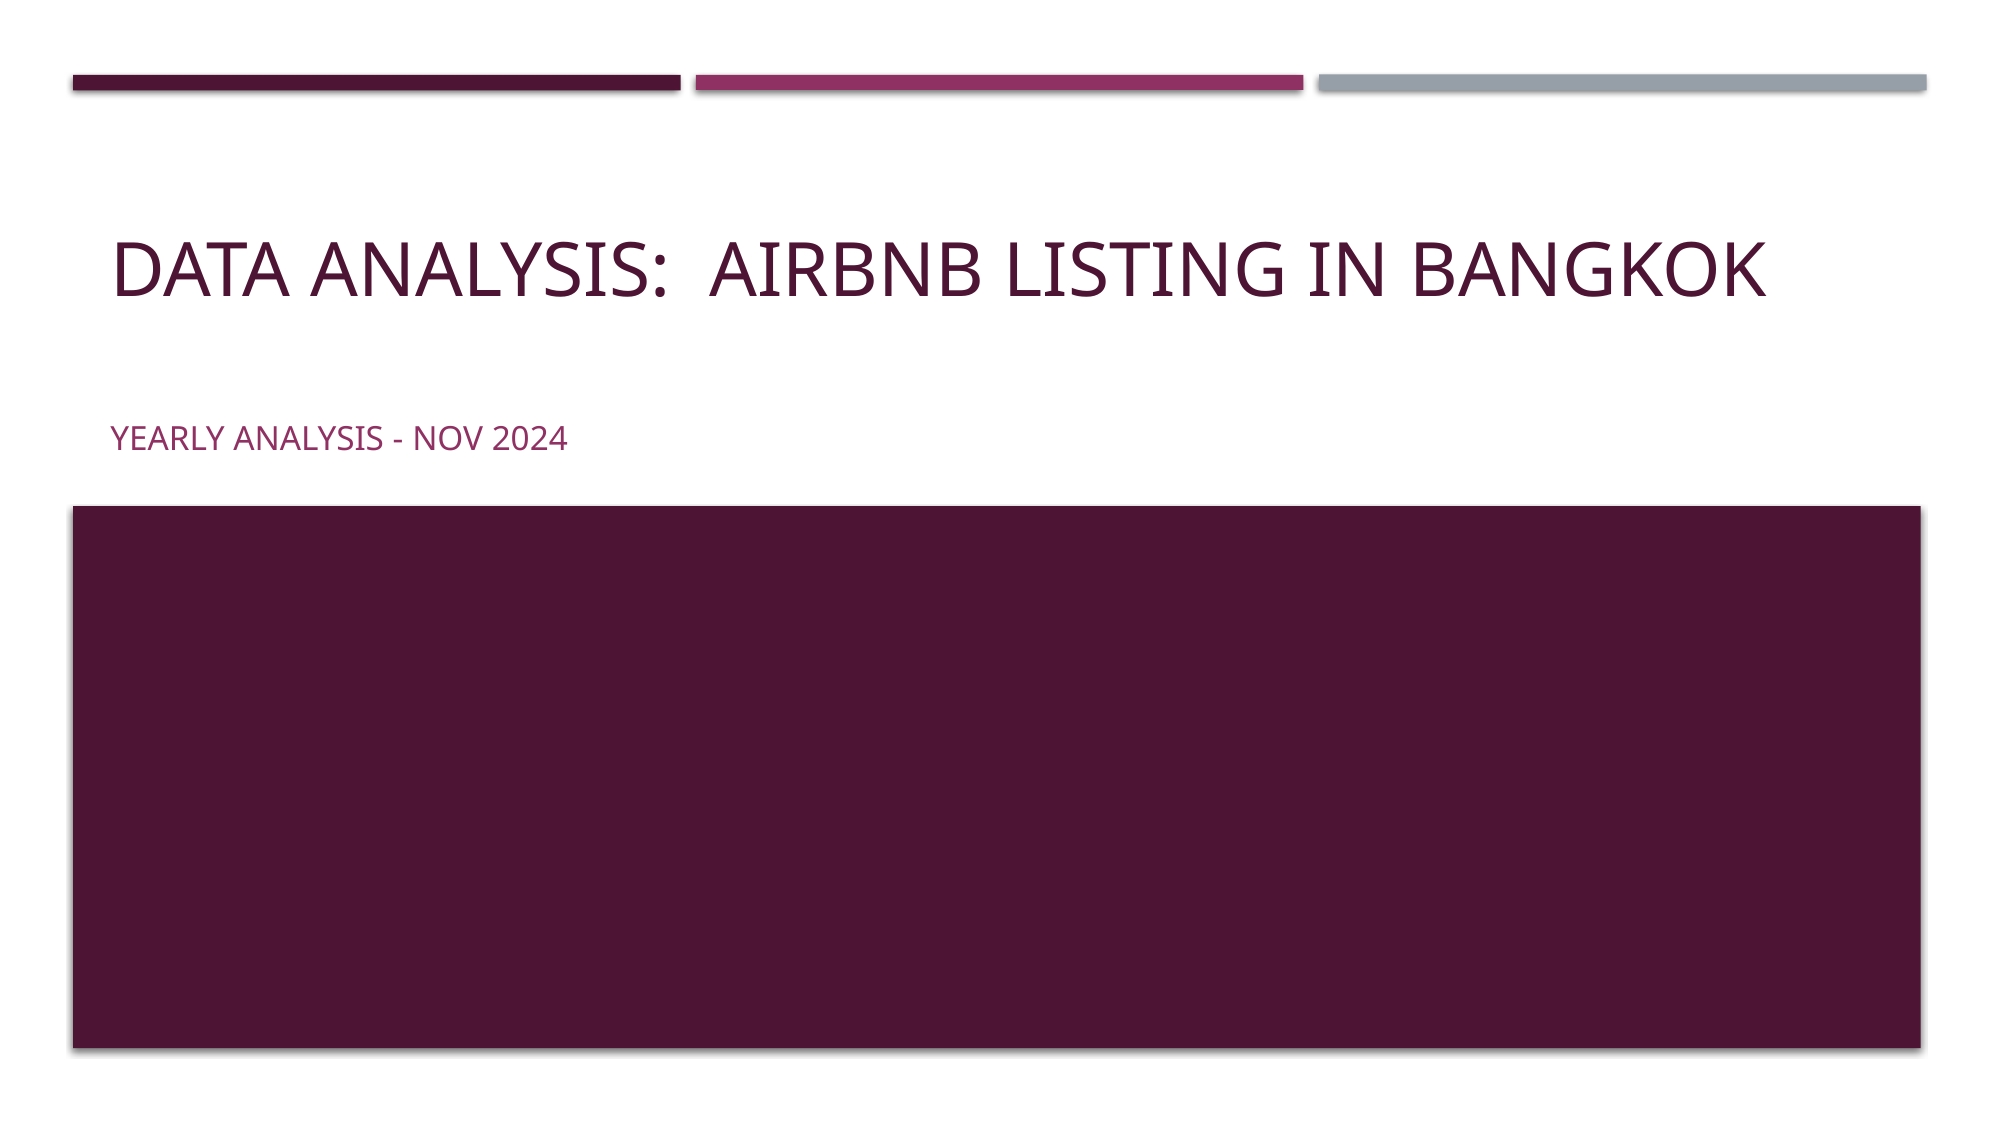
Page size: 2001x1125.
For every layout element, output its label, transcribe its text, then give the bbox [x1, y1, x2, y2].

subtitle YEARLY ANALYSIS - Nov 2024 [95, 409, 1899, 507]
title DATA ANALYSIS: Airbnb Listing in Bangkok [95, 167, 1899, 409]
